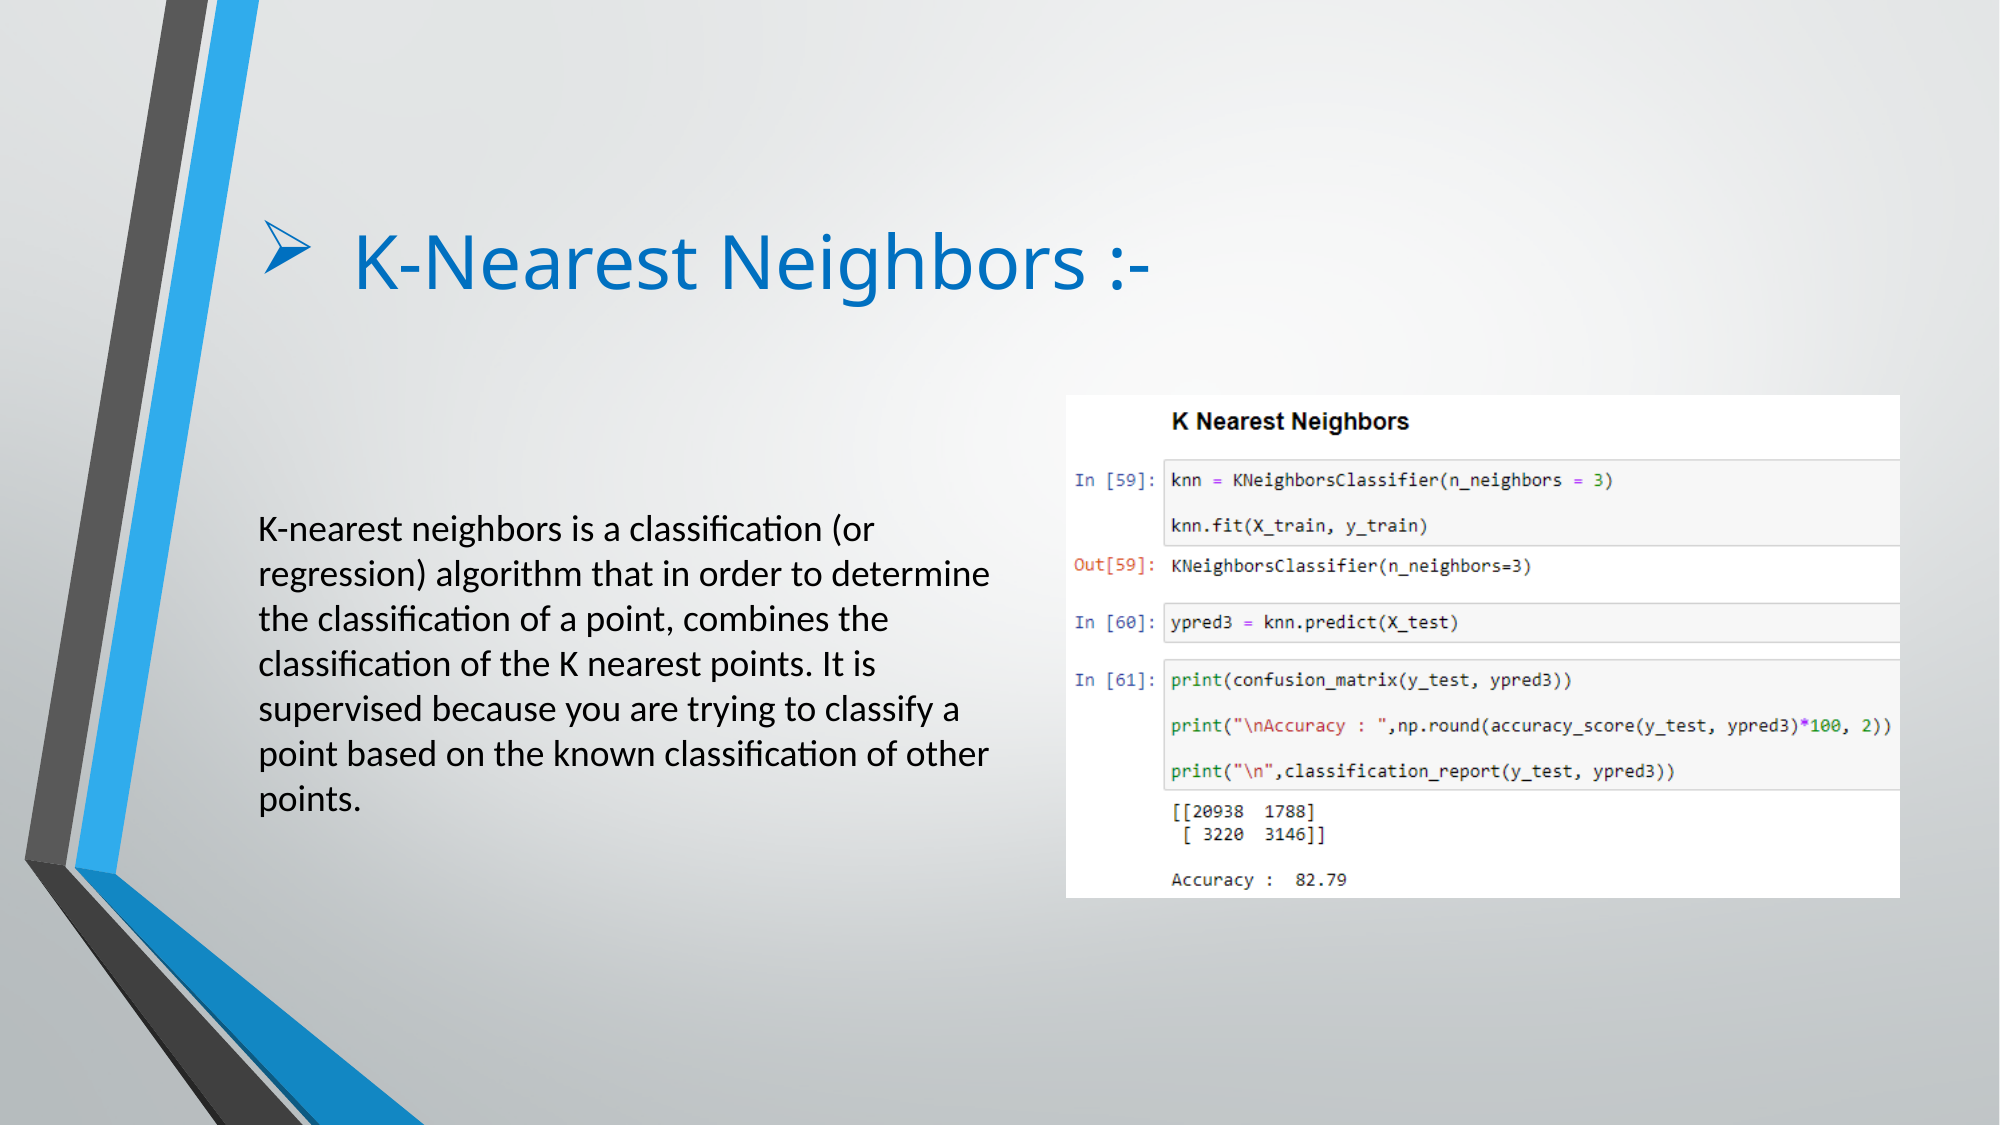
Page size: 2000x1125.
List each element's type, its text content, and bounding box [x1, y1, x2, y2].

picture [1066, 394, 1900, 898]
list K-nearest neighbors is a classification (or regression) algorithm that in order to determine the classification of a point, combines the classification of the K nearest points. It is supervised because you are trying to classify a point based on the known classification of other points. [243, 437, 1047, 950]
title K-Nearest Neighbors :- [243, 112, 1887, 400]
